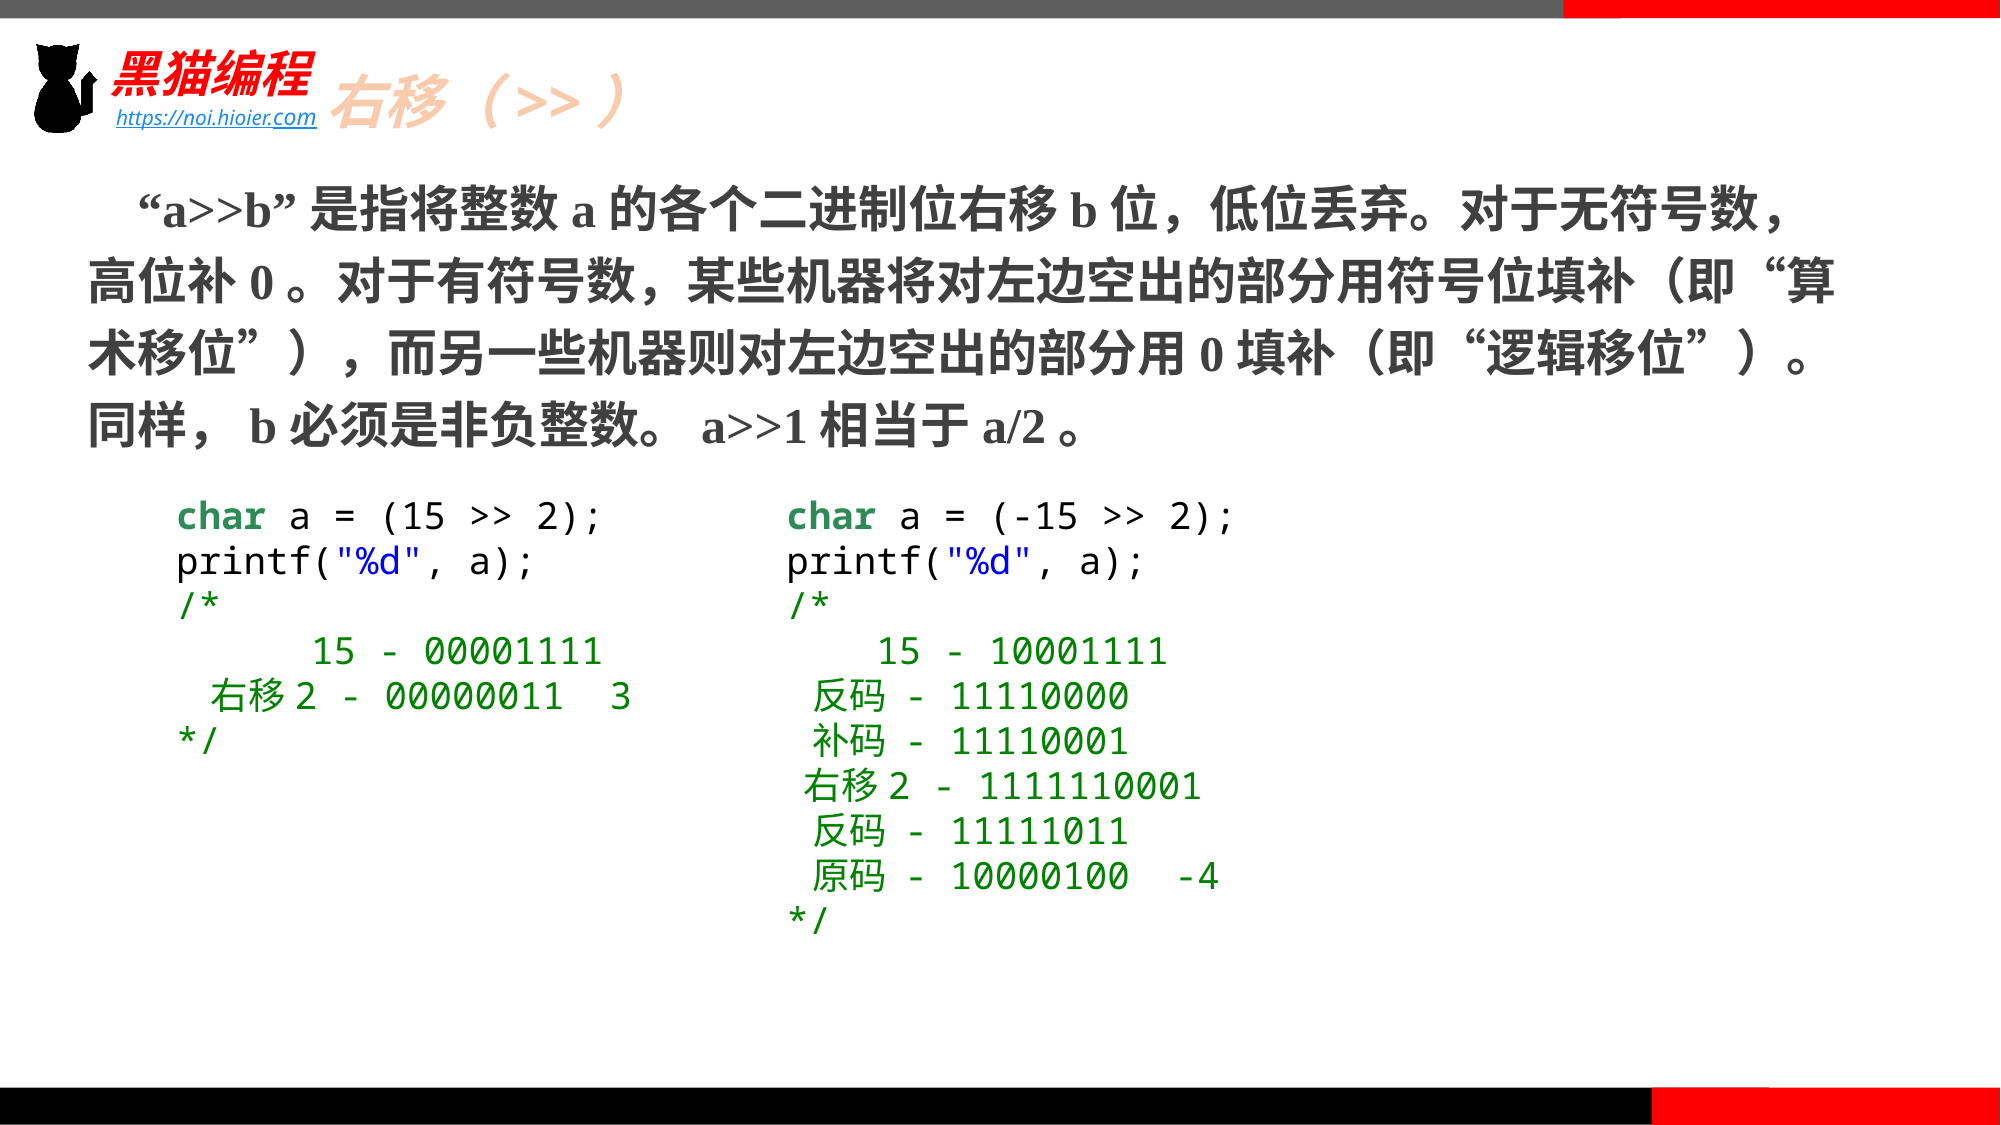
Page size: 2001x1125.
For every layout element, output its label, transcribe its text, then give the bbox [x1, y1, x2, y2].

text_box char a = (-15 >> 2); printf("%d", a); /* 15 - 10001111 反码 - 11110000 补码 - 11110001 右移2 - 1111110001 反码 - 11111011 原码 - 10000100 -4 */ [771, 484, 1772, 950]
picture [21, 44, 110, 133]
text_box char a = (15 >> 2); printf("%d", a); /* 15 - 00001111 右移2 - 00000011 3 */ [161, 484, 771, 770]
text_box “a>>b”是指将整数a的各个二进制位右移b位，低位丢弃。对于无符号数，高位补0。对于有符号数，某些机器将对左边空出的部分用符号位填补（即“算术移位”），而另一些机器则对左边空出的部分用0填补（即“逻辑移位”）。同样，b必须是非负整数。a>>1相当于a/2。 [72, 158, 1863, 461]
text_box 右移（>>） [311, 43, 669, 143]
